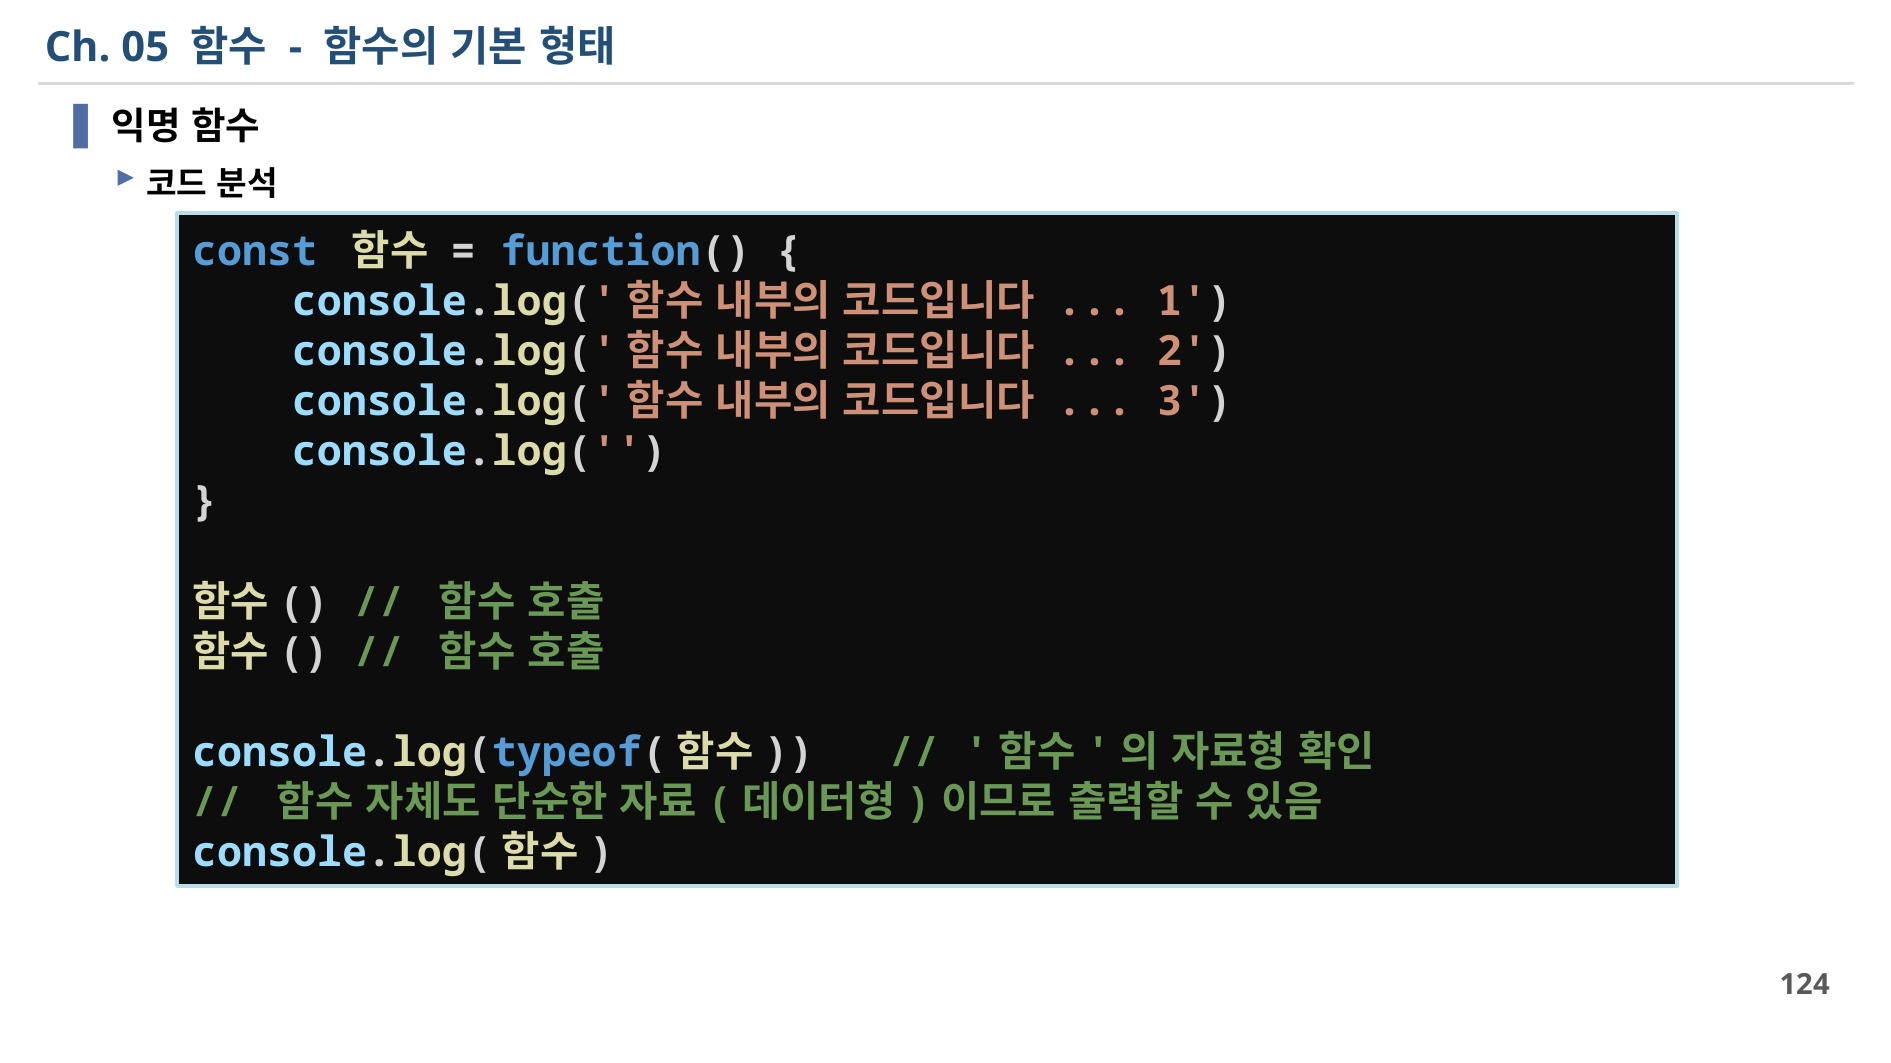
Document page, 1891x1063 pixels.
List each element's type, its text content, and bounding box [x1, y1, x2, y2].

list 익명 함수 코드 분석 함수 이름이 없음(익명 함수, anonymous function) [43, 94, 1845, 532]
text_box const 함수 = function() { console.log('함수 내부의 코드입니다 ... 1') console.log('함수 내부의 코드입니다 ... 2') console.log('함수 내부의 코드입니다 ... 3') console.log('') } 함수() // 함수 호출 함수() // 함수 호출 console.log(typeof(함수)) // '함수'의 자료형 확인 // 함수 자체도 단순한 자료(데이터형)이므로 출력할 수 있음 console.log(함수) [175, 211, 1679, 888]
title Ch. 05 함수 - 함수의 기본 형태 [29, 11, 1809, 78]
slide_number 124 [1703, 956, 1845, 1014]
